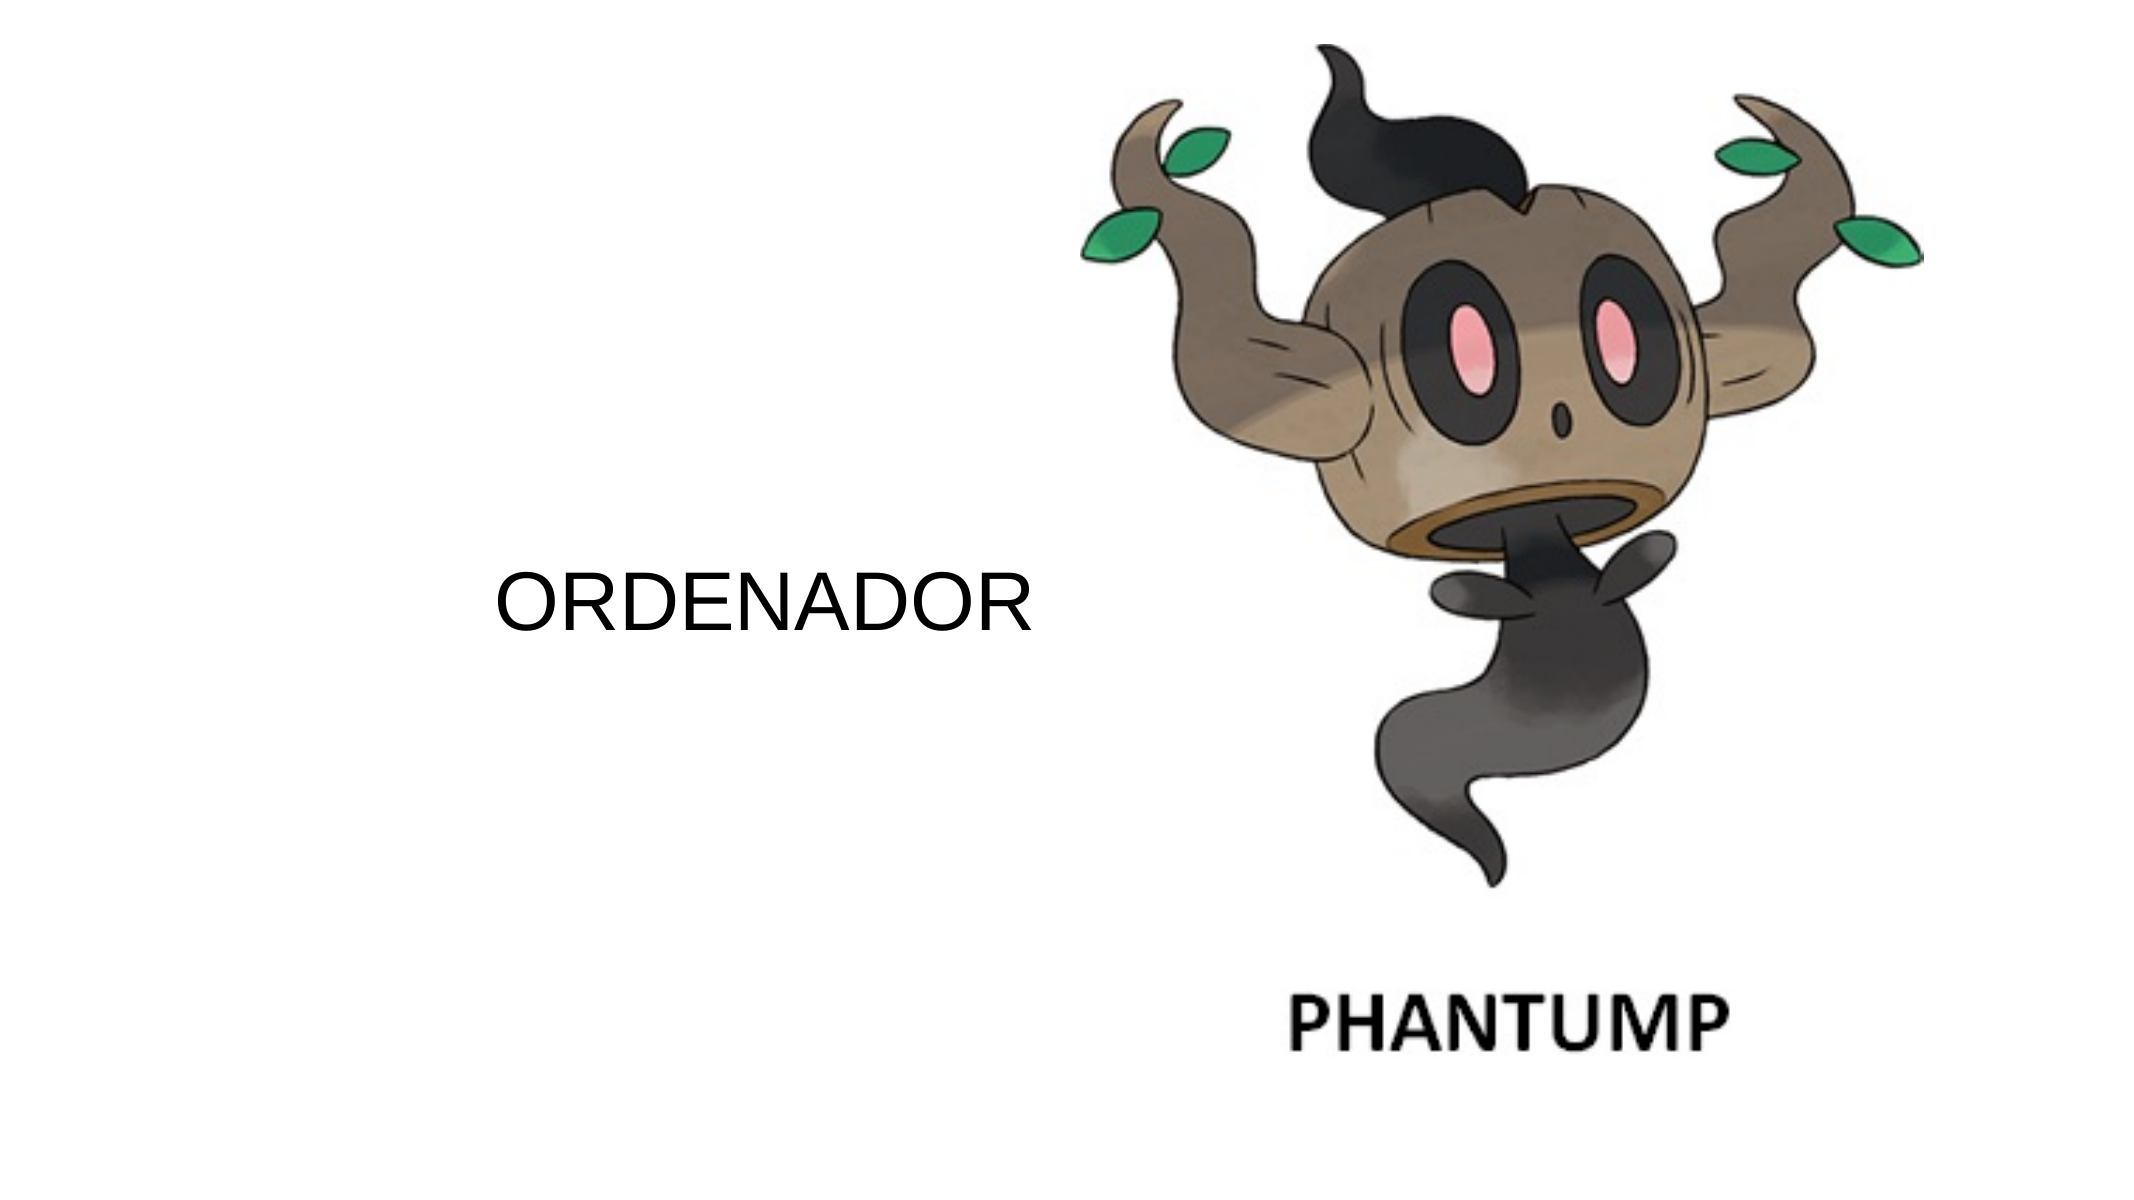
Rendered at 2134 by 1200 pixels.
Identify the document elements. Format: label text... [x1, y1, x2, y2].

picture [1079, 44, 1924, 1170]
text_box ORDENADOR [269, 539, 1050, 655]
